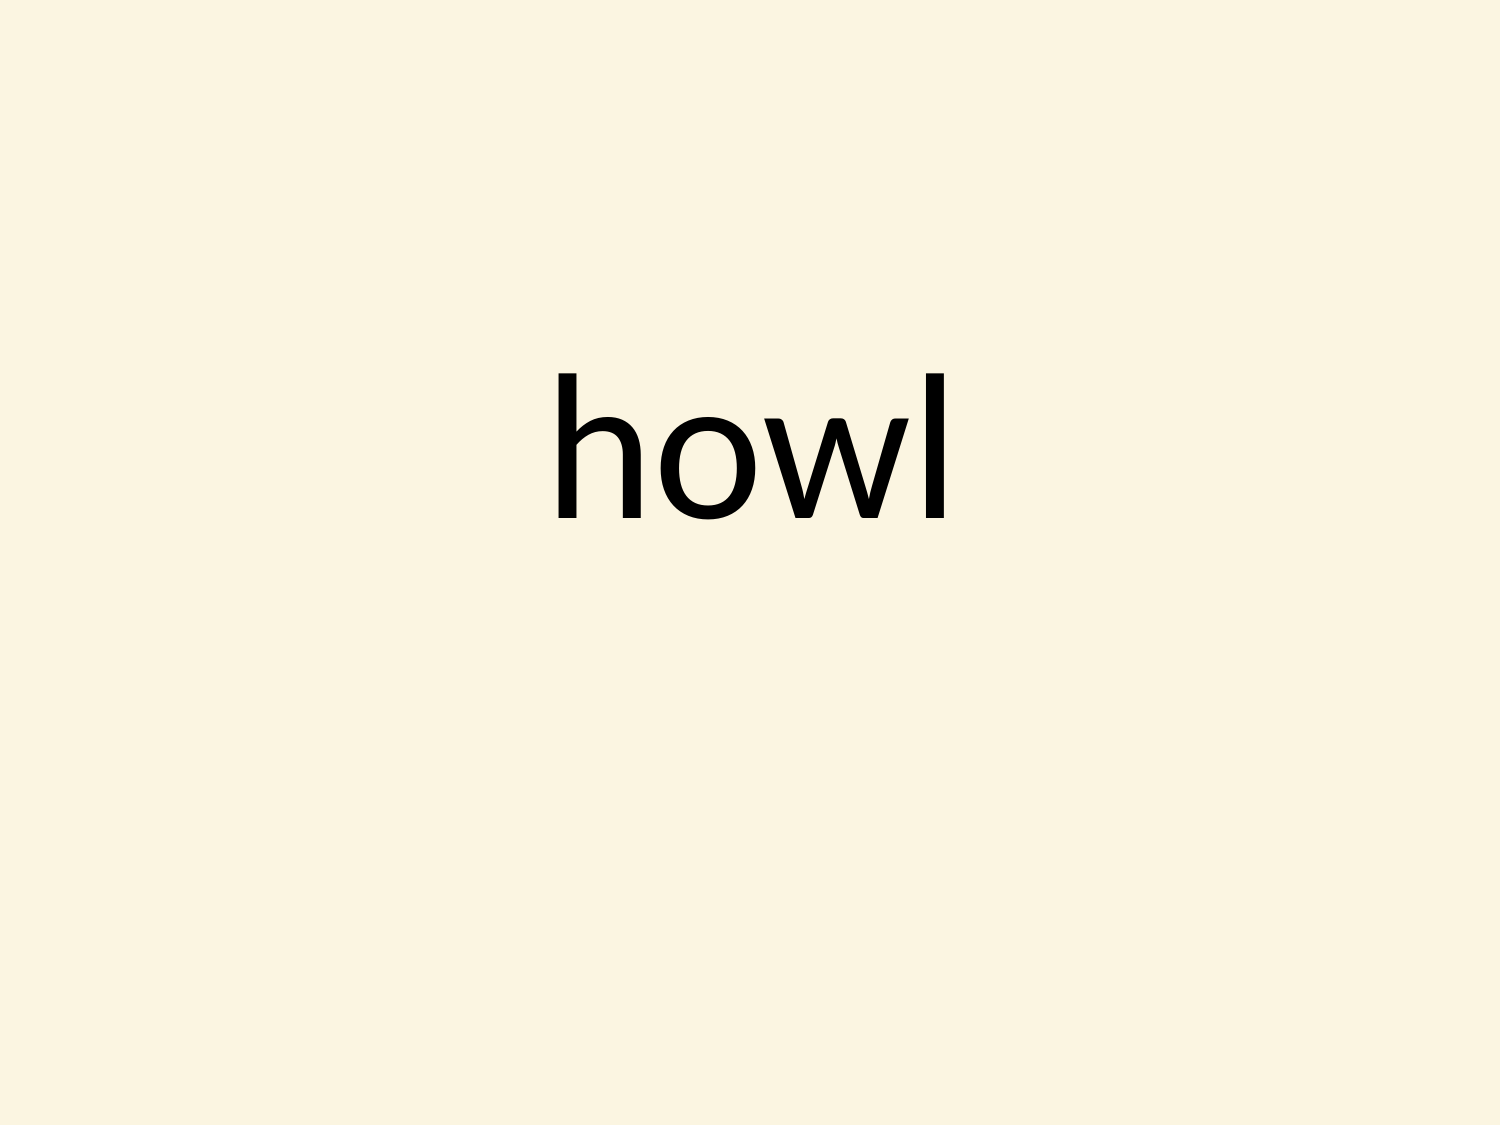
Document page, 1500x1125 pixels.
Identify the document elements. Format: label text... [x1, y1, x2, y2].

list howl [76, 302, 1428, 669]
